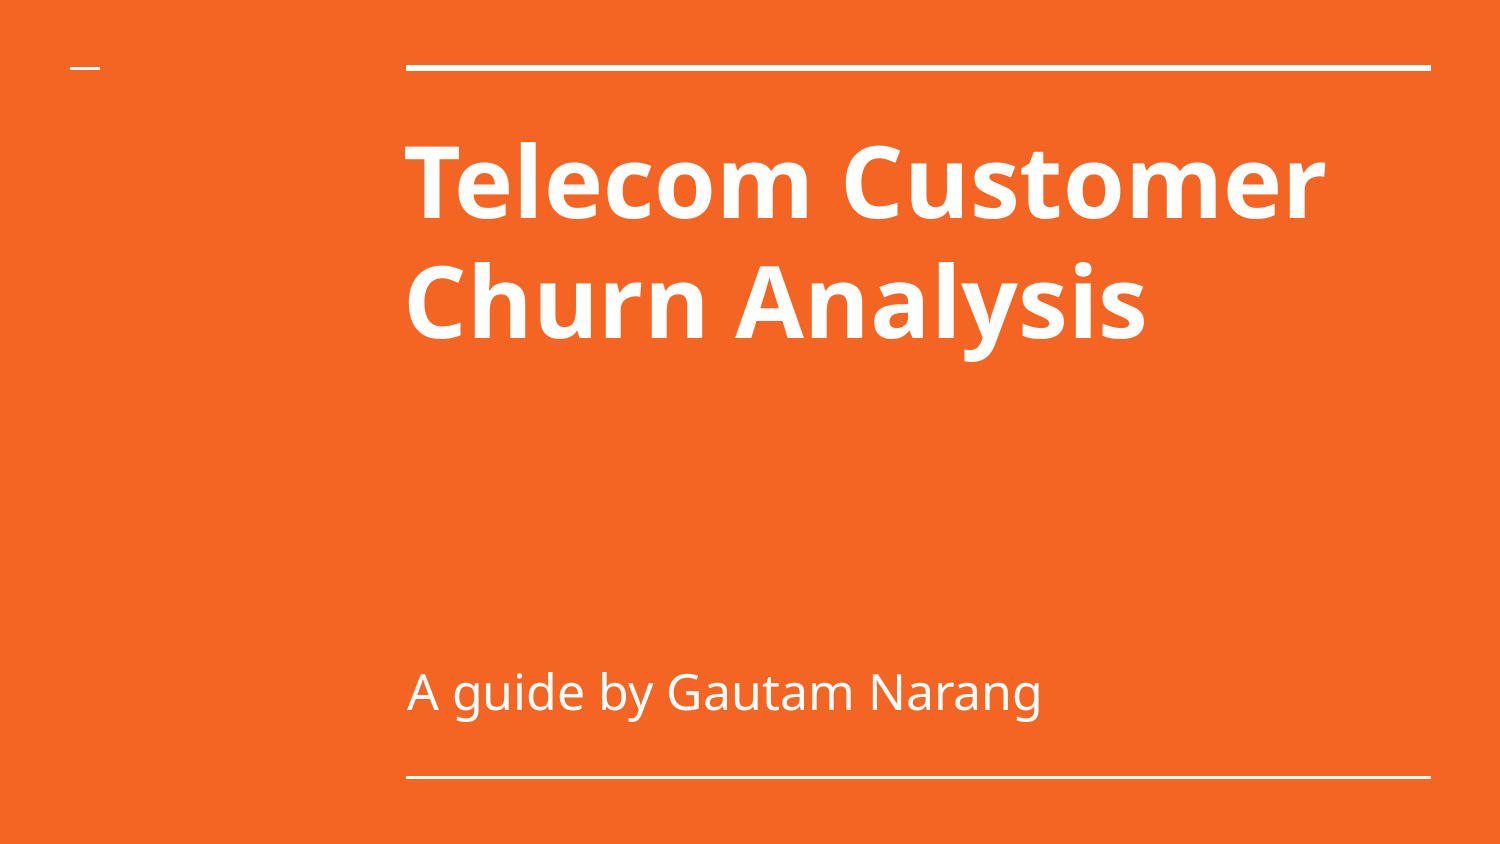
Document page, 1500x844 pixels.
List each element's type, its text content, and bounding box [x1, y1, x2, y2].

title Telecom Customer Churn Analysis [389, 103, 1428, 357]
subtitle A guide by Gautam Narang [392, 531, 1431, 735]
